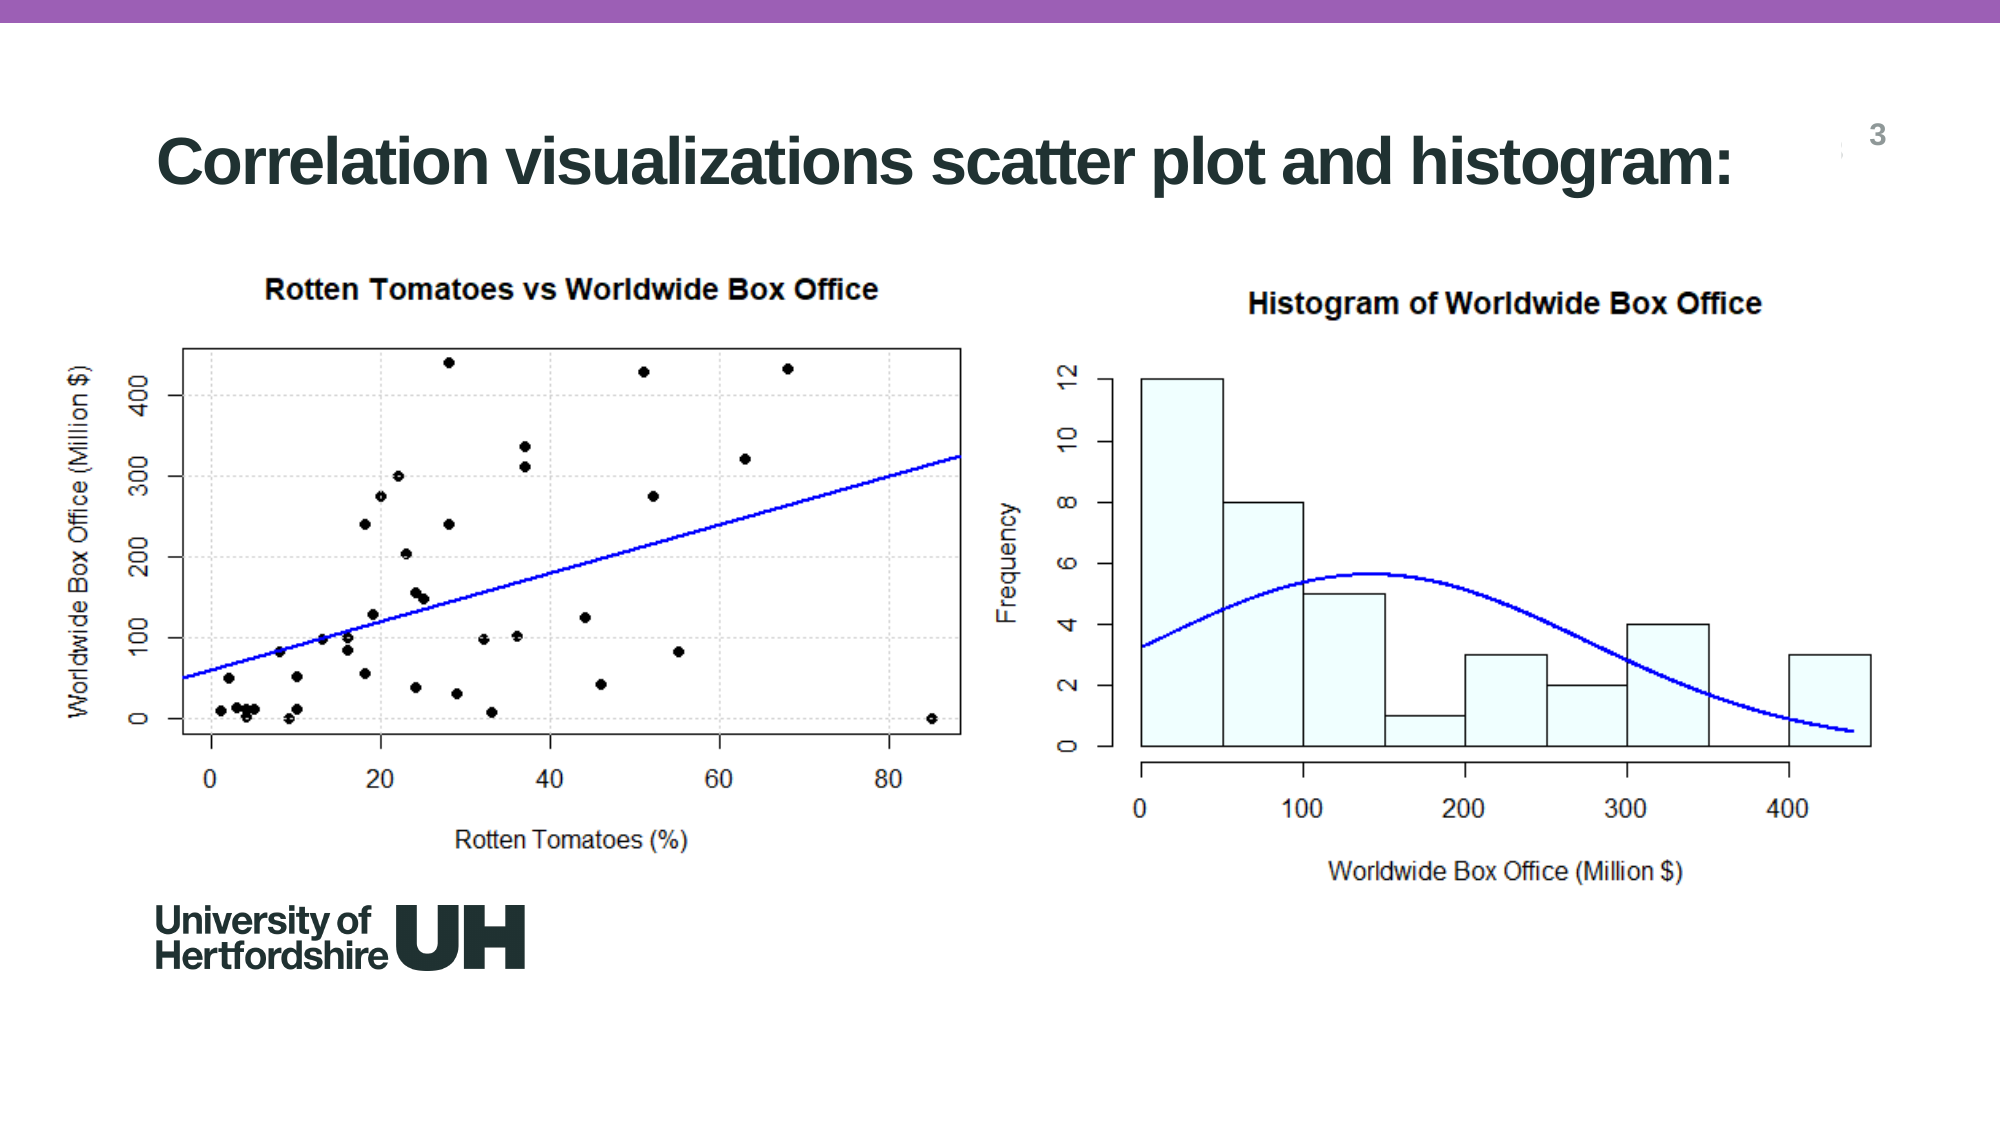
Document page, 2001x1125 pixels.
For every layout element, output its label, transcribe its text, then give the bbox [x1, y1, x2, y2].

picture [59, 227, 1965, 919]
text_box 3 [1784, 113, 1887, 152]
subtitle Correlation visualizations scatter plot and histogram: [156, 117, 1842, 228]
